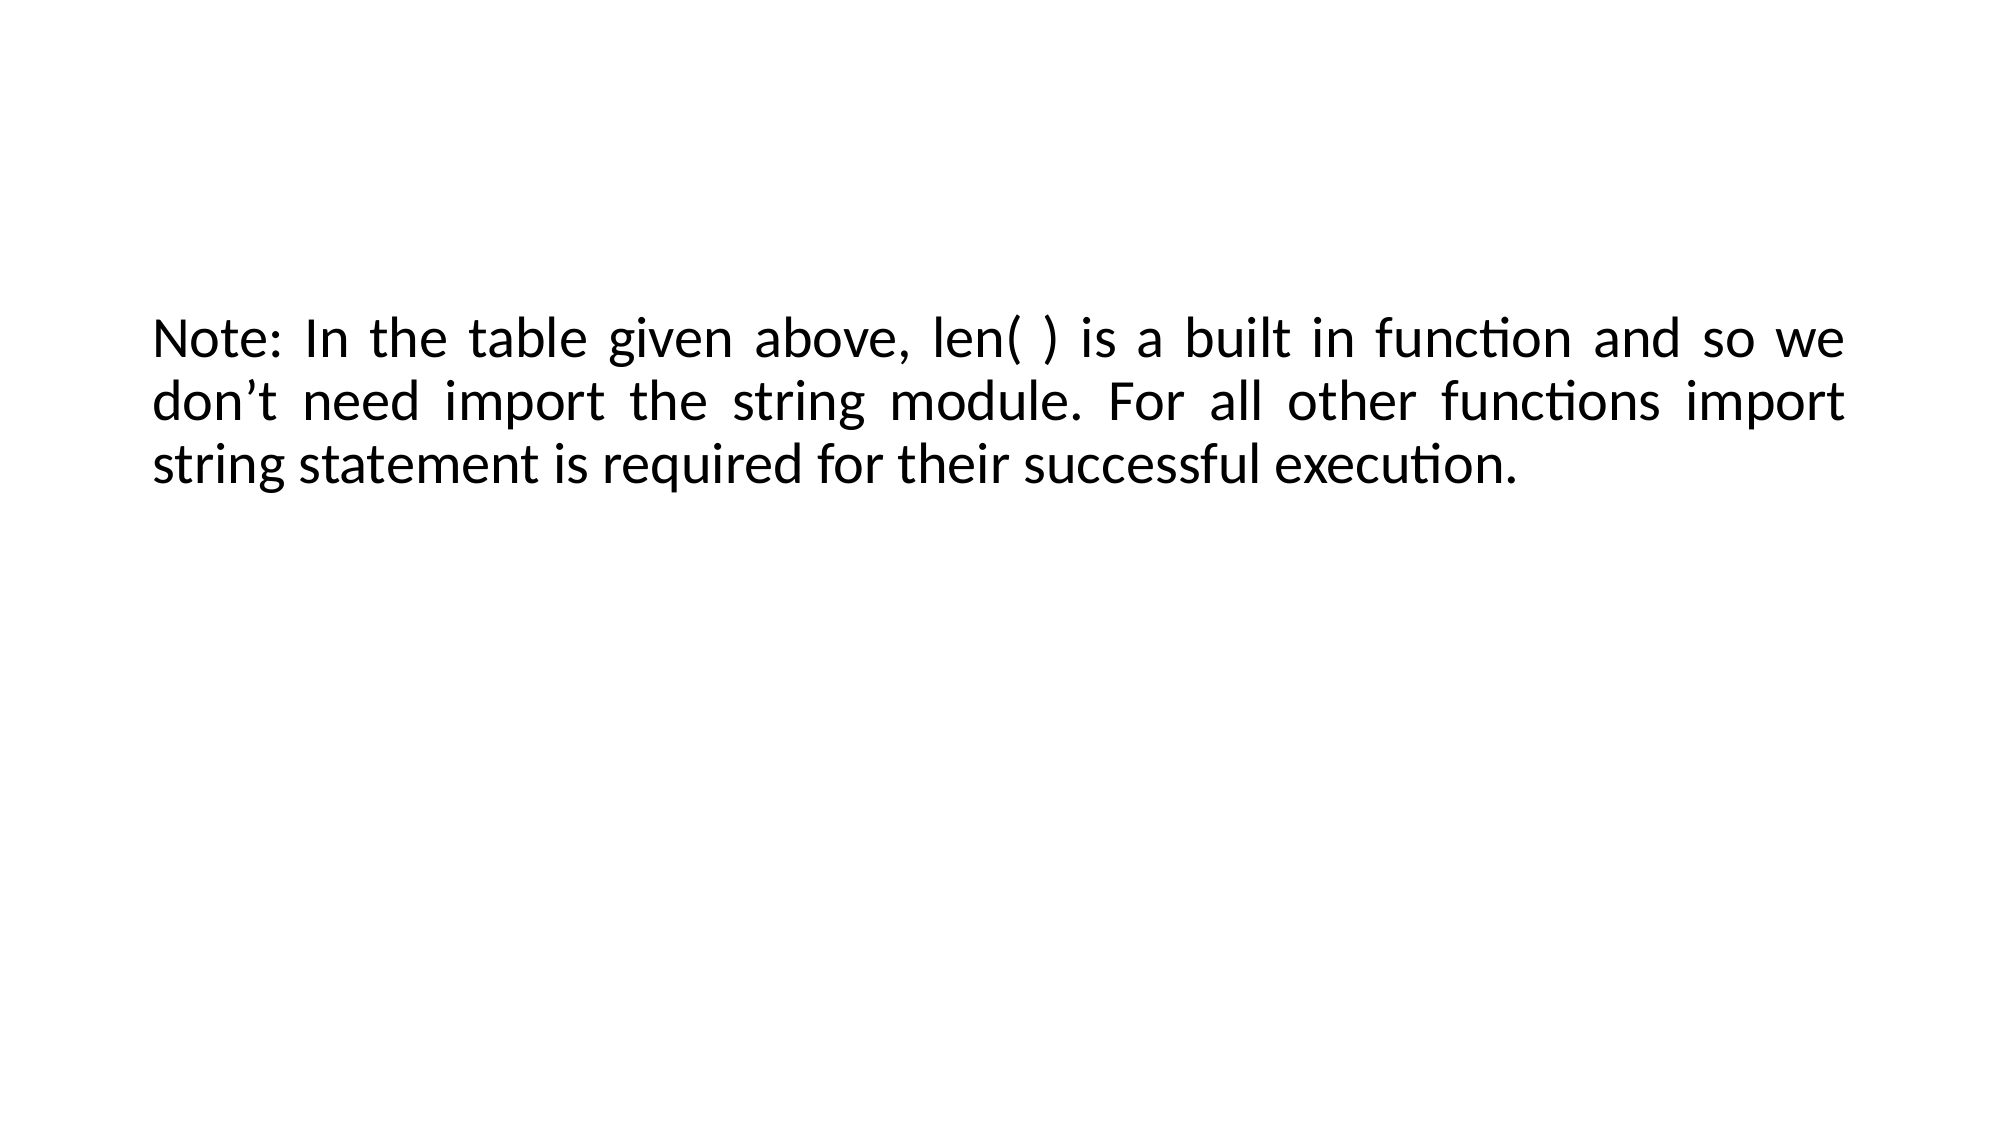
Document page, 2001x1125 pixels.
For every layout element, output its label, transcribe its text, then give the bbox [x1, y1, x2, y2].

list Note: In the table given above, len( ) is a built in function and so we don’t need import the string module. For all other functions import string statement is required for their successful execution. [137, 299, 1863, 1014]
